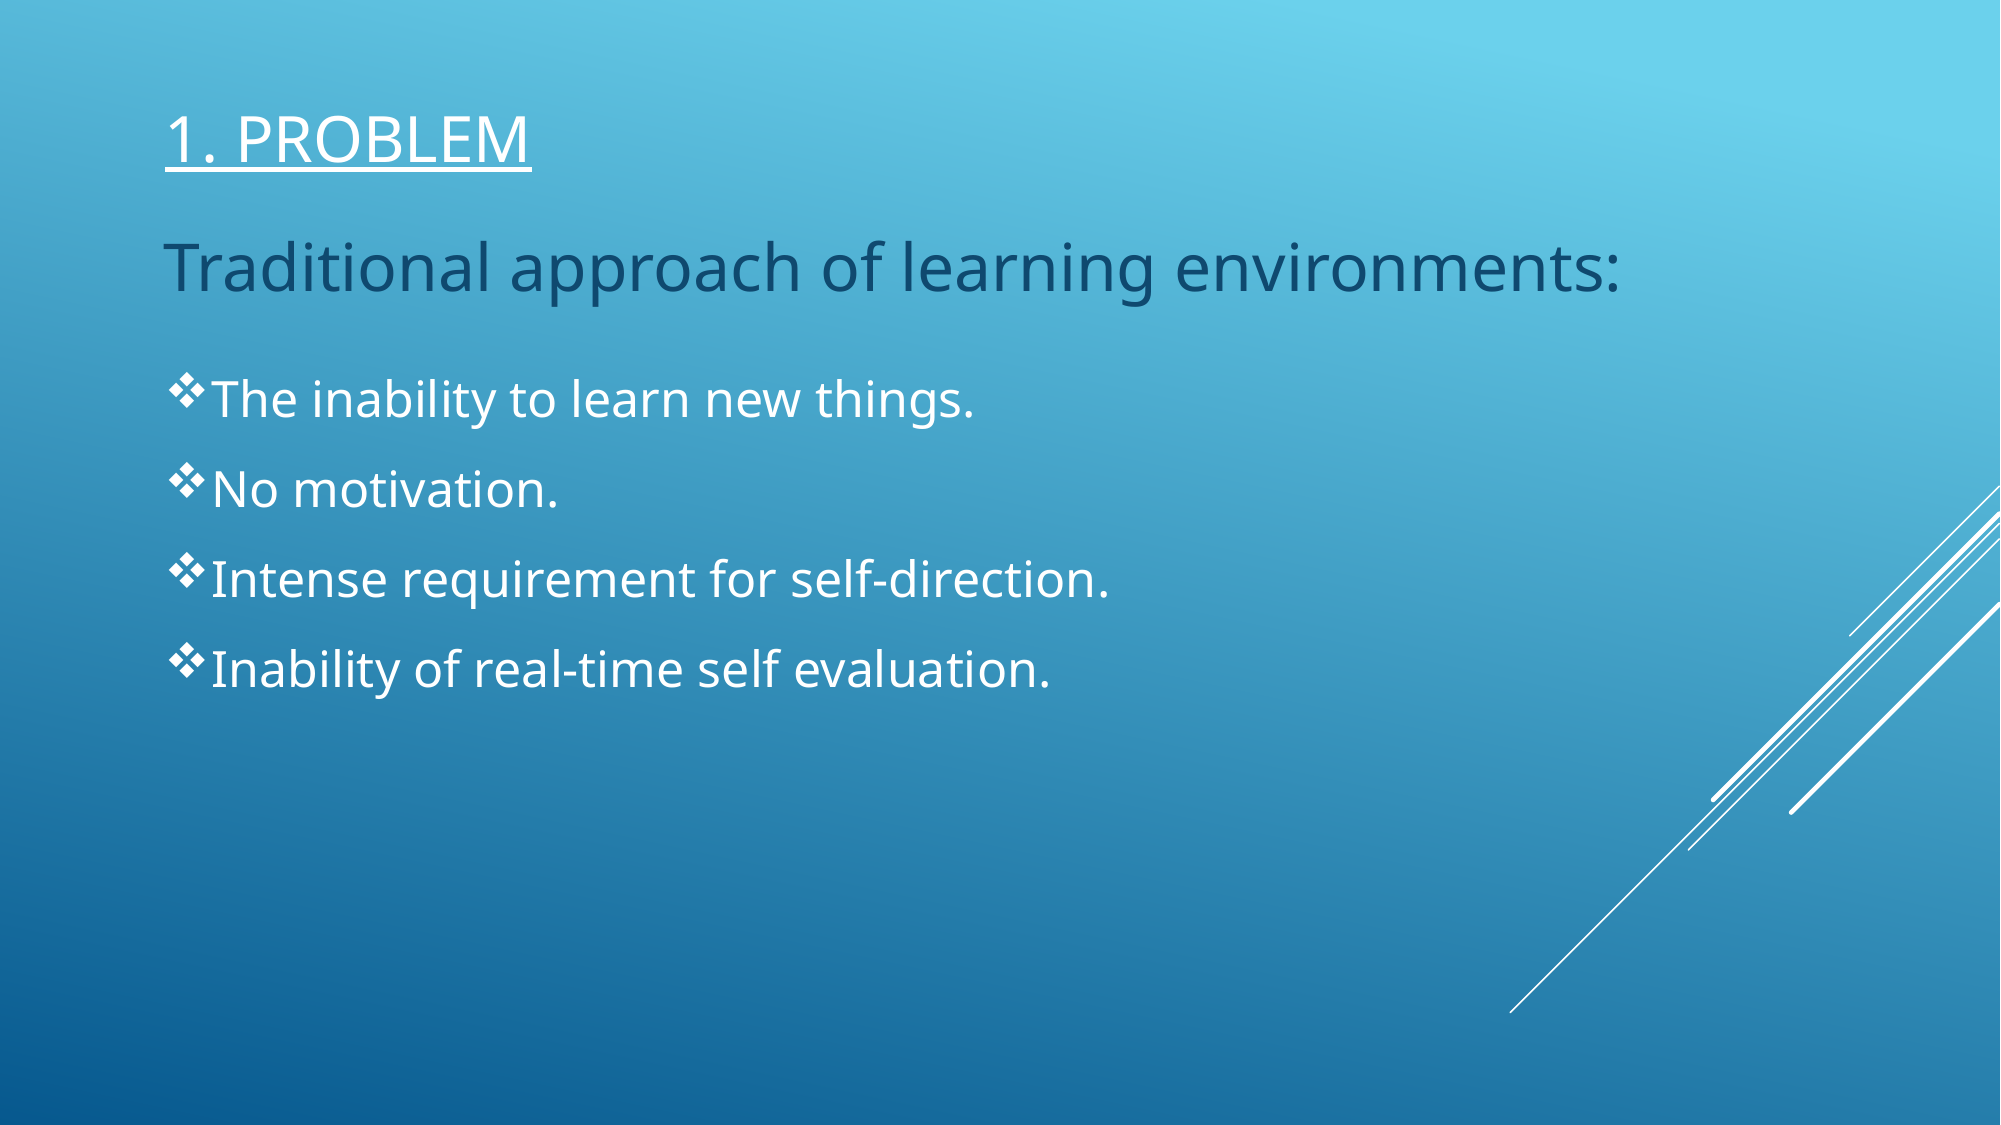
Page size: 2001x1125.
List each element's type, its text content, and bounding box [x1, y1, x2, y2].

text_box The inability to learn new things. No motivation. Intense requirement for self-direction. Inability of real-time self evaluation. [149, 329, 1652, 705]
list Traditional approach of learning environments: [148, 218, 1847, 313]
title 1. Problem [149, 55, 559, 218]
